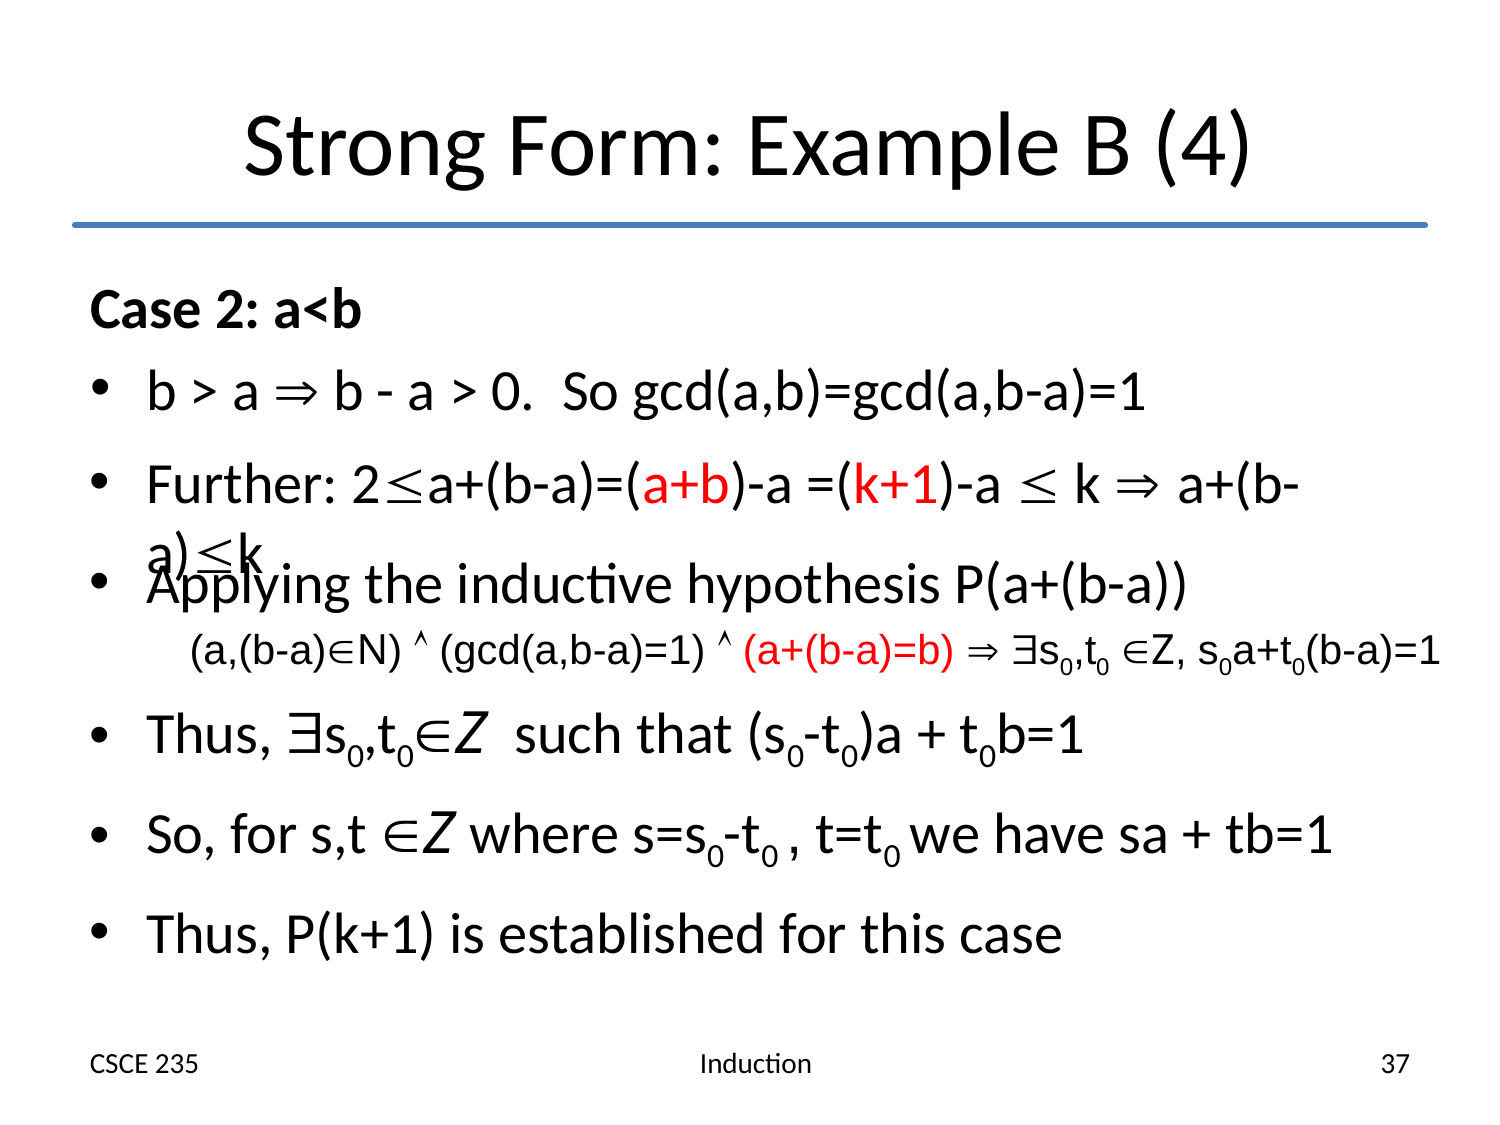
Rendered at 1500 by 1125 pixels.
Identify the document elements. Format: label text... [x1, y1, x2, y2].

title Strong Form: Example B (4) [75, 45, 1425, 233]
text_box Thus, P(k+1) is established for this case [74, 887, 1425, 1000]
text_box Thus, s0,t0Z such that (s0-t0)a + t0b=1 [74, 687, 1425, 787]
text_box Further: 2a+(b-a)=(a+b)-a =(k+1)-a  k  a+(b-a)k [74, 437, 1425, 537]
text_box So, for s,t Z where s=s0-t0 , t=t0 we have sa + tb=1 [74, 787, 1425, 887]
text_box Applying the inductive hypothesis P(a+(b-a)) (a,(b-a)N)  (gcd(a,b-a)=1)  (a+(b-a)=b)  s0,t0 Z, s0a+t0(b-a)=1 [74, 537, 1500, 688]
list Case 2: a<b b > a  b - a > 0. So gcd(a,b)=gcd(a,b-a)=1 [75, 262, 1425, 437]
